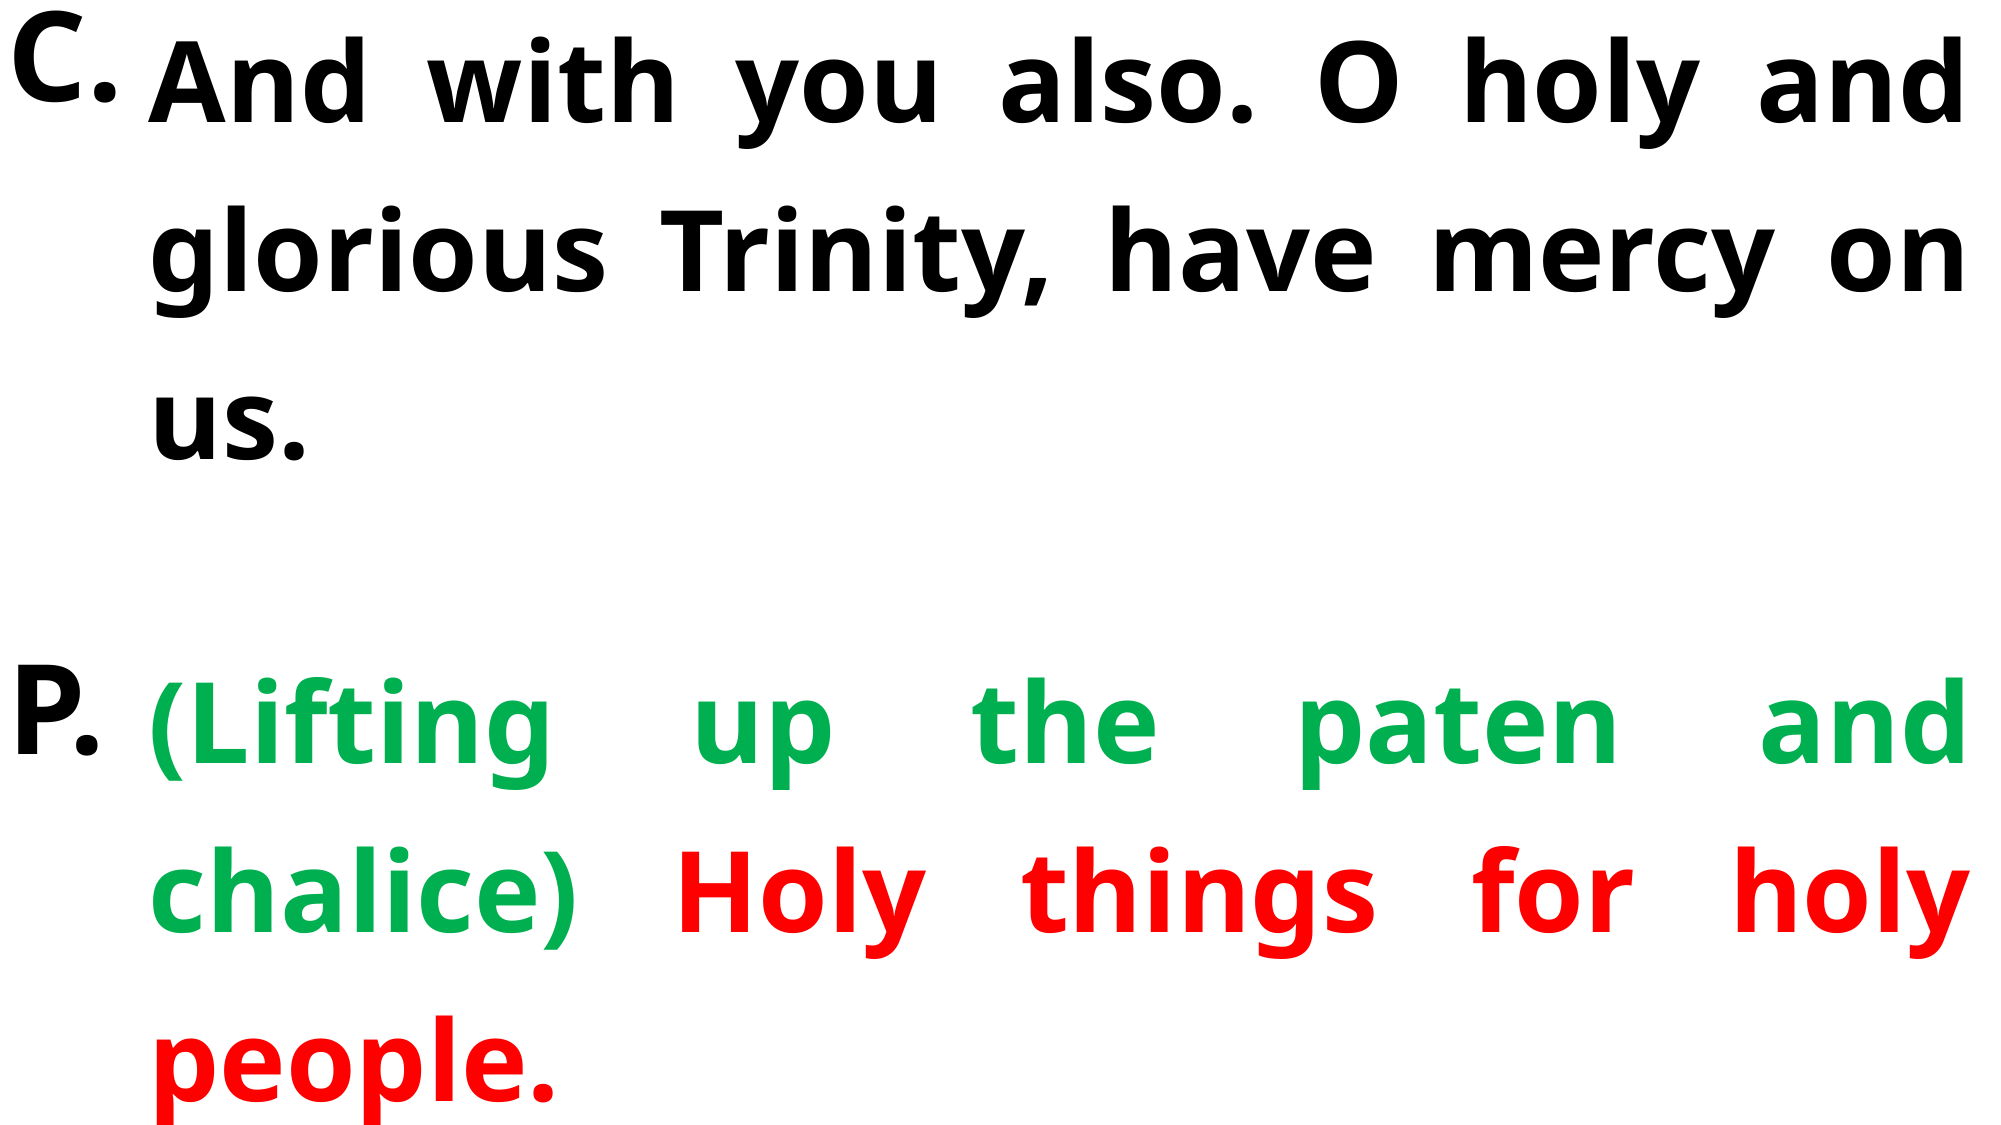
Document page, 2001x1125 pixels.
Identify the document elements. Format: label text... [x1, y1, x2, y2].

text_box And with you also. O holy and glorious Trinity, have mercy on us. (Lifting up the paten and chalice) Holy things for holy people. [140, 0, 1980, 1125]
text_box C. [0, 0, 164, 134]
text_box P. [0, 622, 164, 788]
